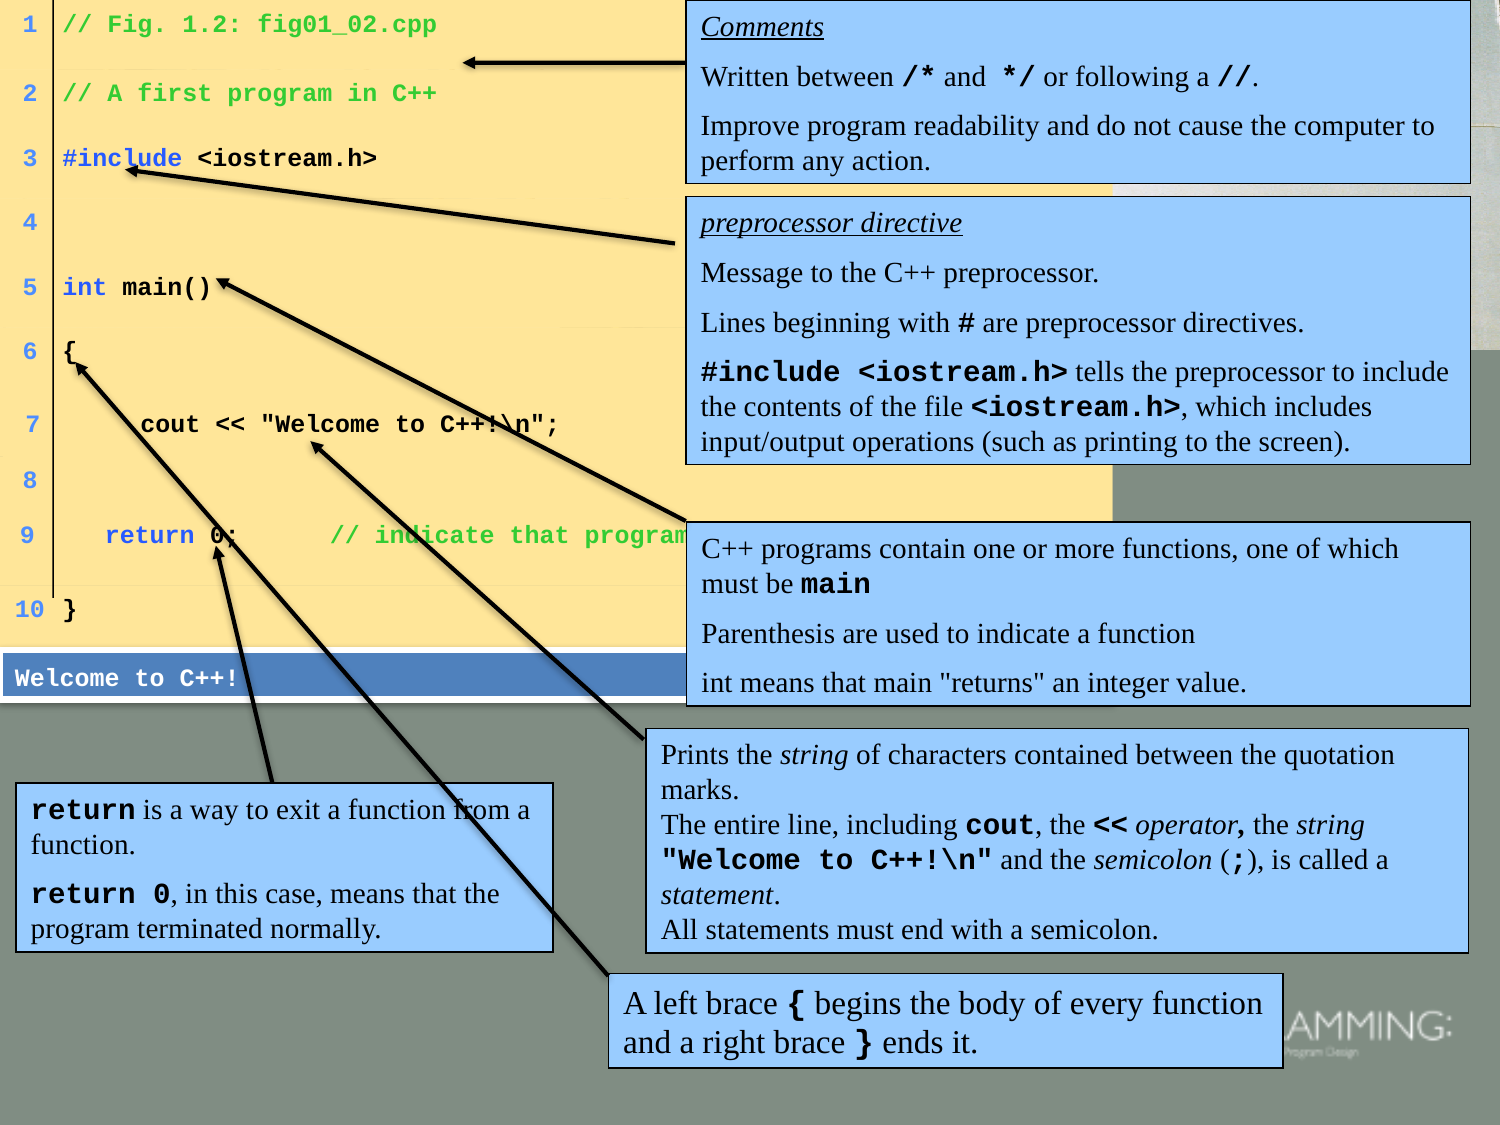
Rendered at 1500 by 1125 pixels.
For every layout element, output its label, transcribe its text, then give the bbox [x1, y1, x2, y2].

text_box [124, 169, 1471, 360]
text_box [0, 0, 460, 651]
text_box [462, 0, 1471, 192]
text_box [74, 361, 1284, 1071]
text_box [15, 545, 69, 957]
picture [1471, 0, 1500, 350]
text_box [1288, 440, 1469, 955]
picture [1037, 987, 1467, 1084]
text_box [215, 278, 1471, 441]
text_box Welcome to C++! [0, 659, 10, 703]
